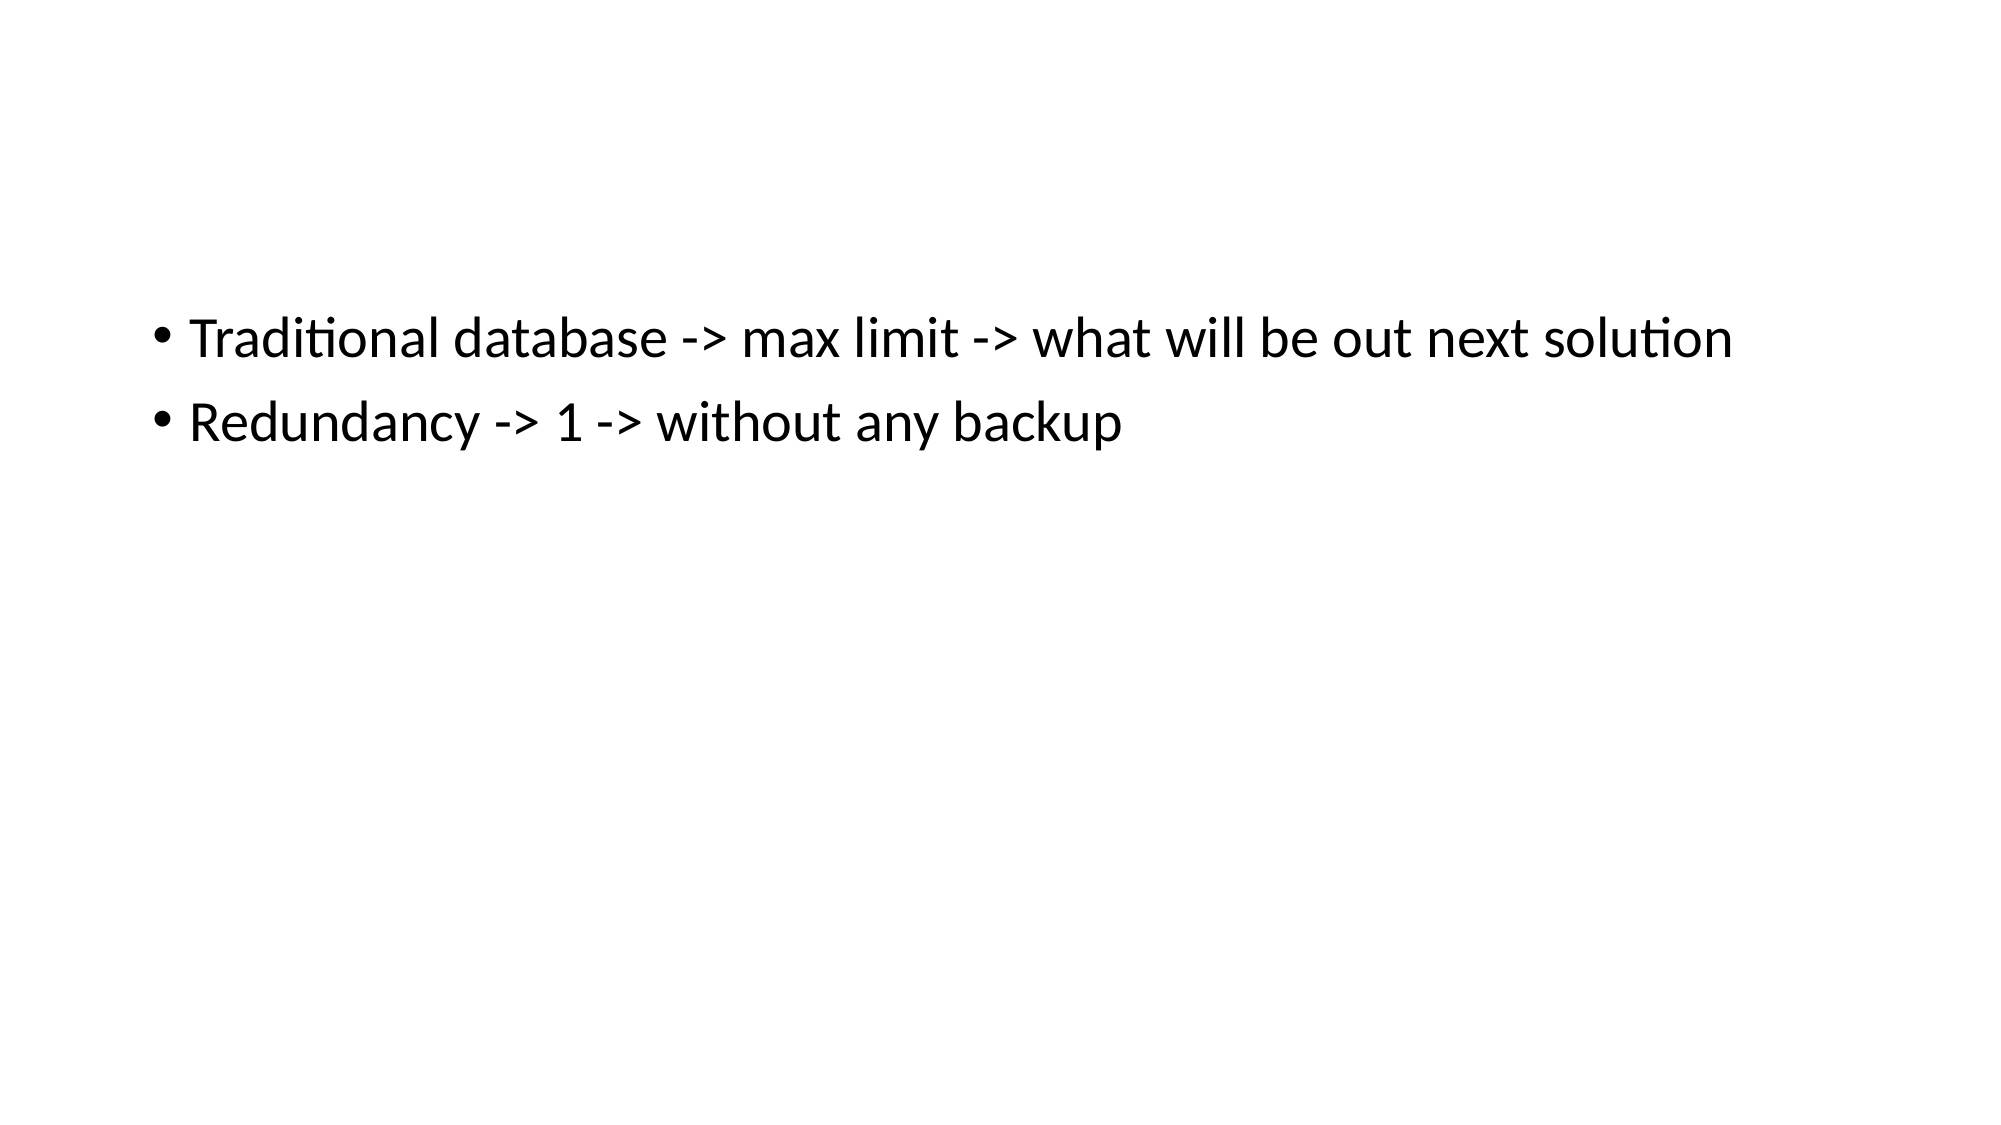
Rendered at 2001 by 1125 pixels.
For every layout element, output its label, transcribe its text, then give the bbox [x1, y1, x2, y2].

list Traditional database -> max limit -> what will be out next solution Redundancy -> 1 -> without any backup [137, 299, 1863, 1014]
